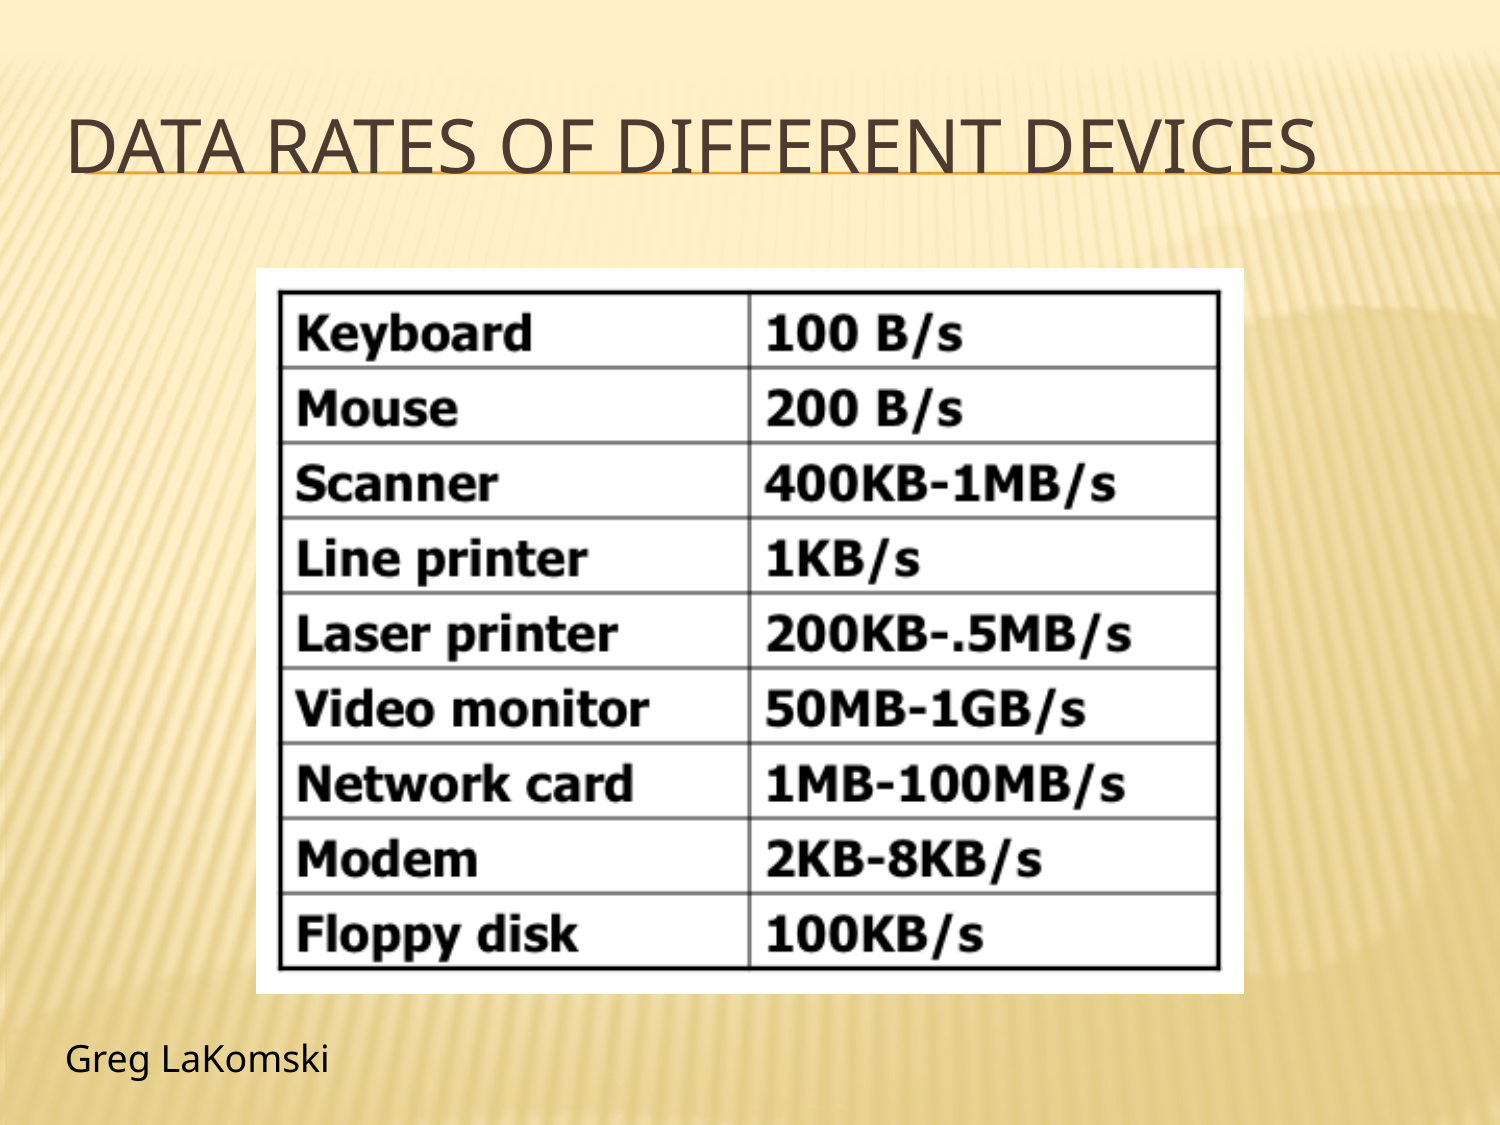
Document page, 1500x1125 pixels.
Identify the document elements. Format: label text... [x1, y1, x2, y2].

title Data Rates of different devices [50, 75, 1475, 213]
picture [255, 268, 1244, 995]
